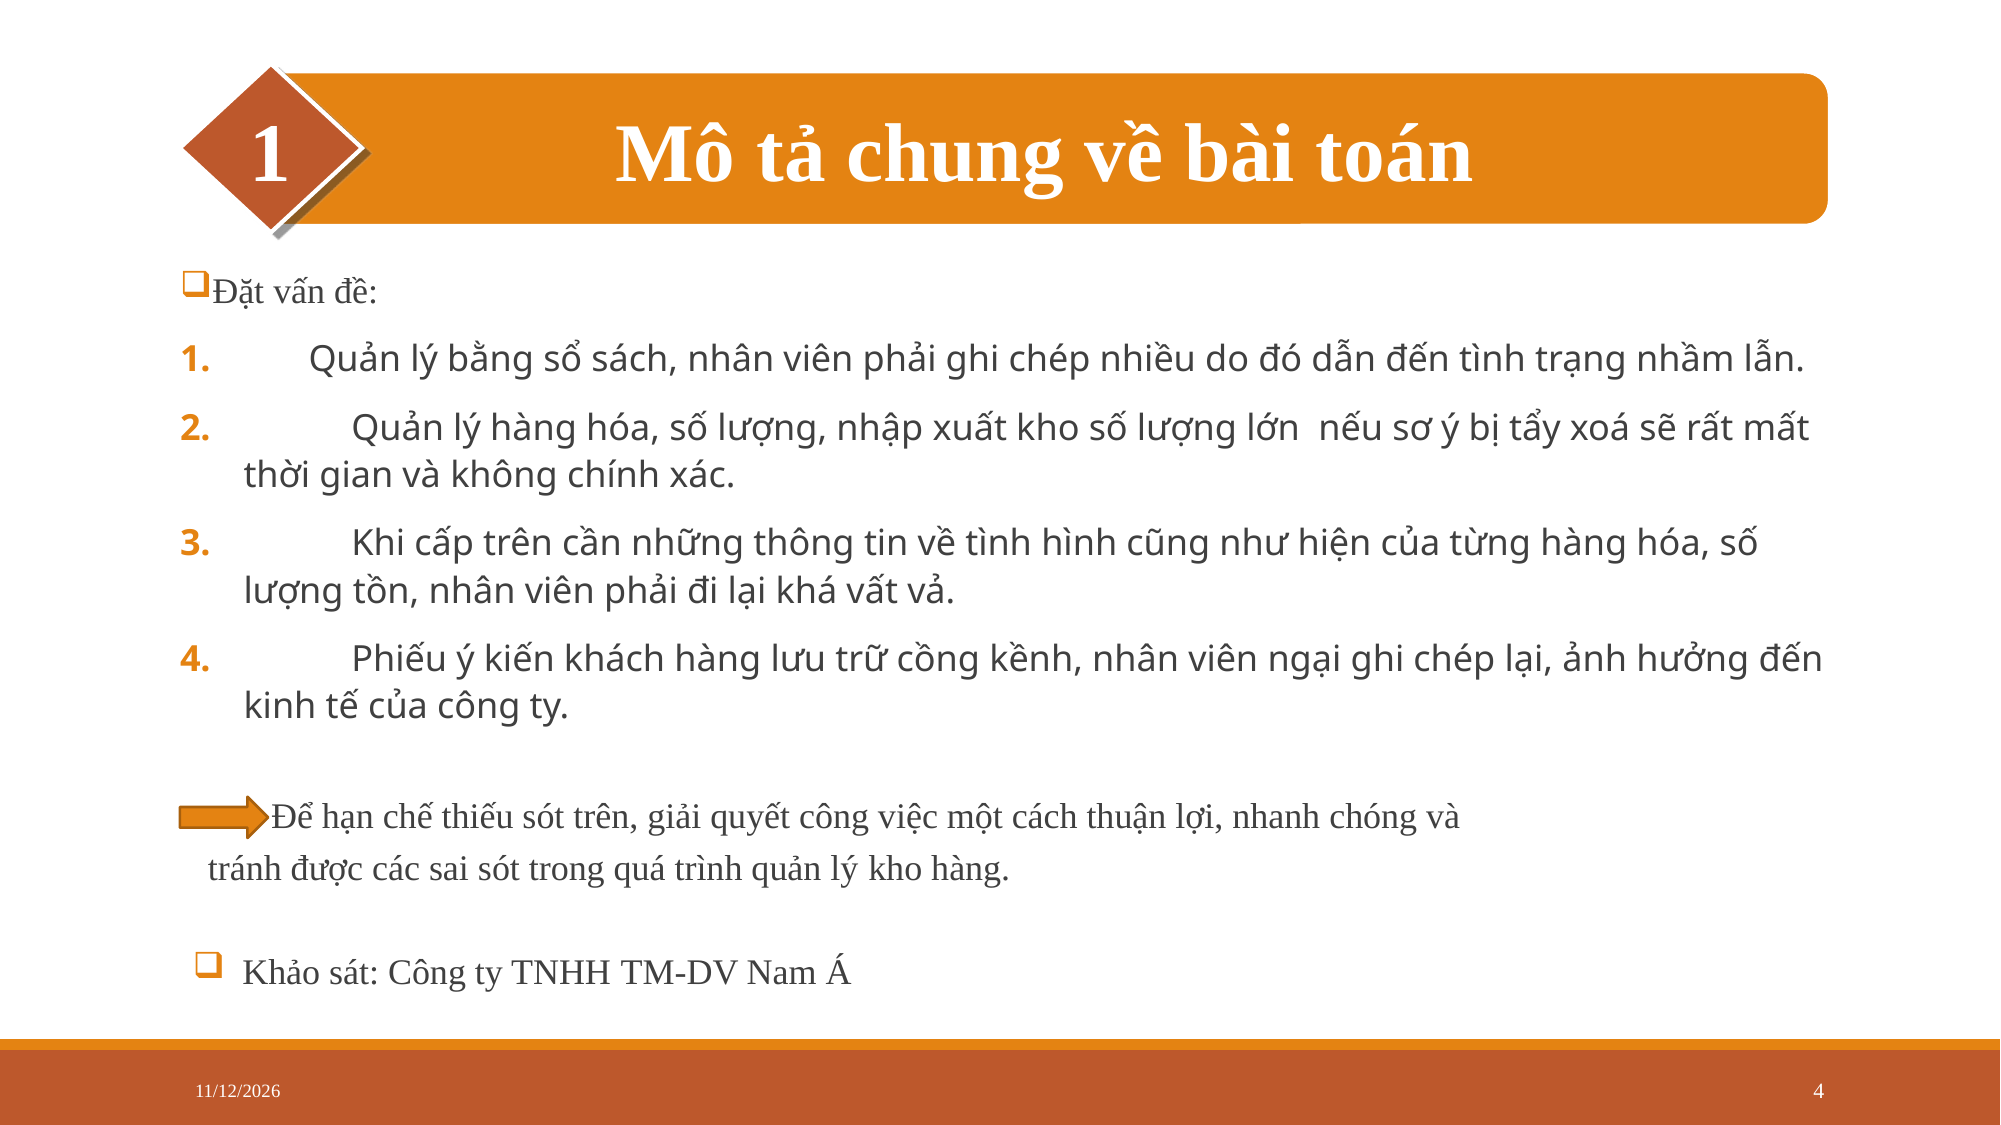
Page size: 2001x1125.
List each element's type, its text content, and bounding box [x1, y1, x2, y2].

list Đặt vấn đề: Quản lý bằng sổ sách, nhân viên phải ghi chép nhiều do đó dẫn đến tình trạng nhầm lẫn. Quản lý hàng hóa, số lượng, nhập xuất kho số lượng lớn nếu sơ ý bị tẩy xoá sẽ rất mất thời gian và không chính xác. Khi cấp trên cần những thông tin về tình hình cũng như hiện của từng hàng hóa, số lượng tồn, nhân viên phải đi lại khá vất vả. Phiếu ý kiến khách hàng lưu trữ cồng kềnh, nhân viên ngại ghi chép lại, ảnh hưởng đến kinh tế của công ty. Để hạn chế thiếu sót trên, giải quyết công việc một cách thuận lợi, nhanh chóng và tránh được các sai sót trong quá trình quản lý kho hàng. Khảo sát: Công ty TNHH TM-DV Nam Á [180, 259, 1830, 1035]
slide_number 4 [1624, 1059, 1840, 1120]
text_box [179, 63, 1831, 233]
text_box [178, 795, 270, 840]
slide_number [180, 1059, 586, 1120]
